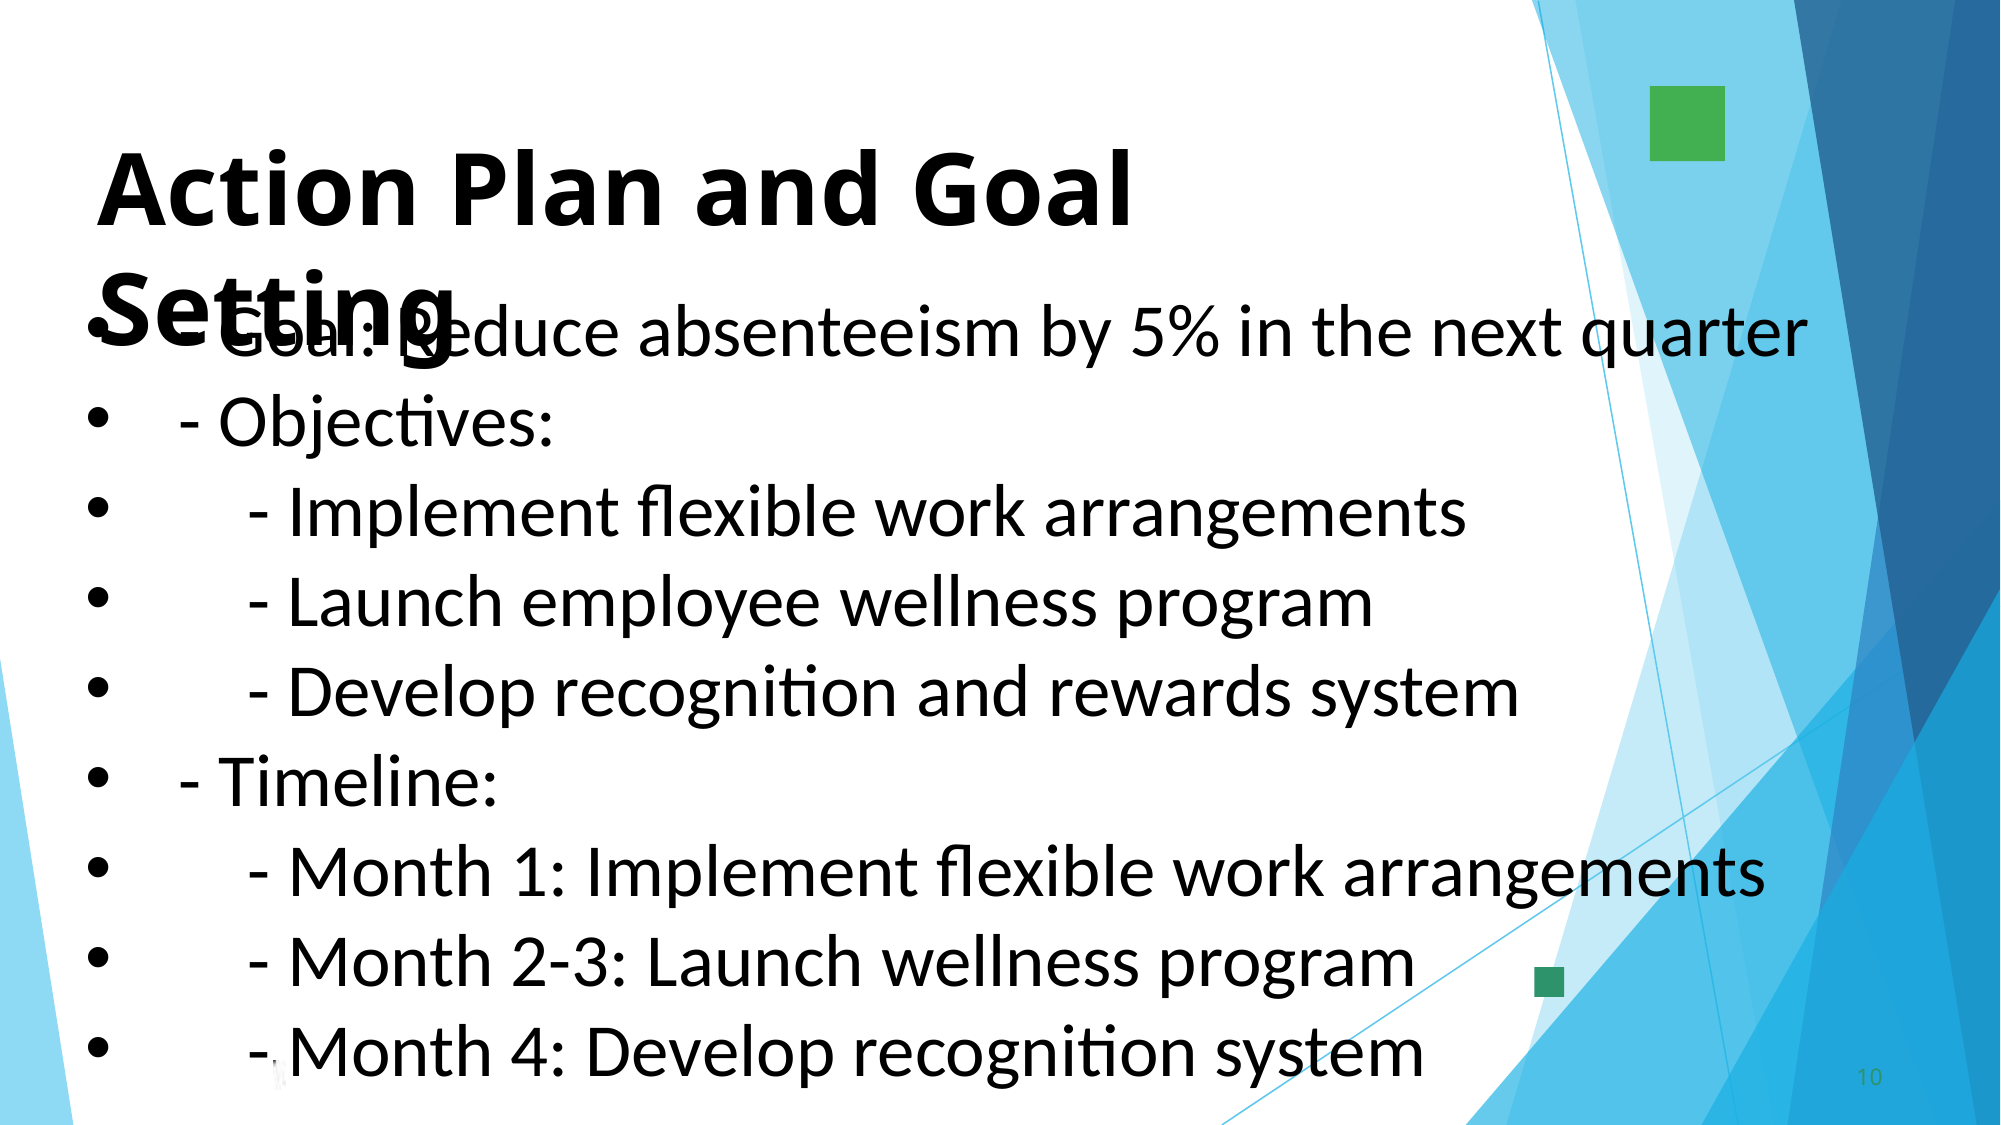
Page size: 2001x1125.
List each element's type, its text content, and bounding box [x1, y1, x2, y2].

picture [273, 1060, 287, 1091]
text_box [1649, 86, 1725, 162]
text_box - Goal: Reduce absenteeism by 5% in the next quarter - Objectives: - Implement flexible work arrangements - Launch employee wellness program - Develop recognition and rewards system - Timeline: - Month 1: Implement flexible work arrangements - Month 2-3: Launch wellness program - Month 4: Develop recognition system [70, 184, 2000, 1099]
text_box Action Plan and Goal Setting [95, 123, 1522, 184]
